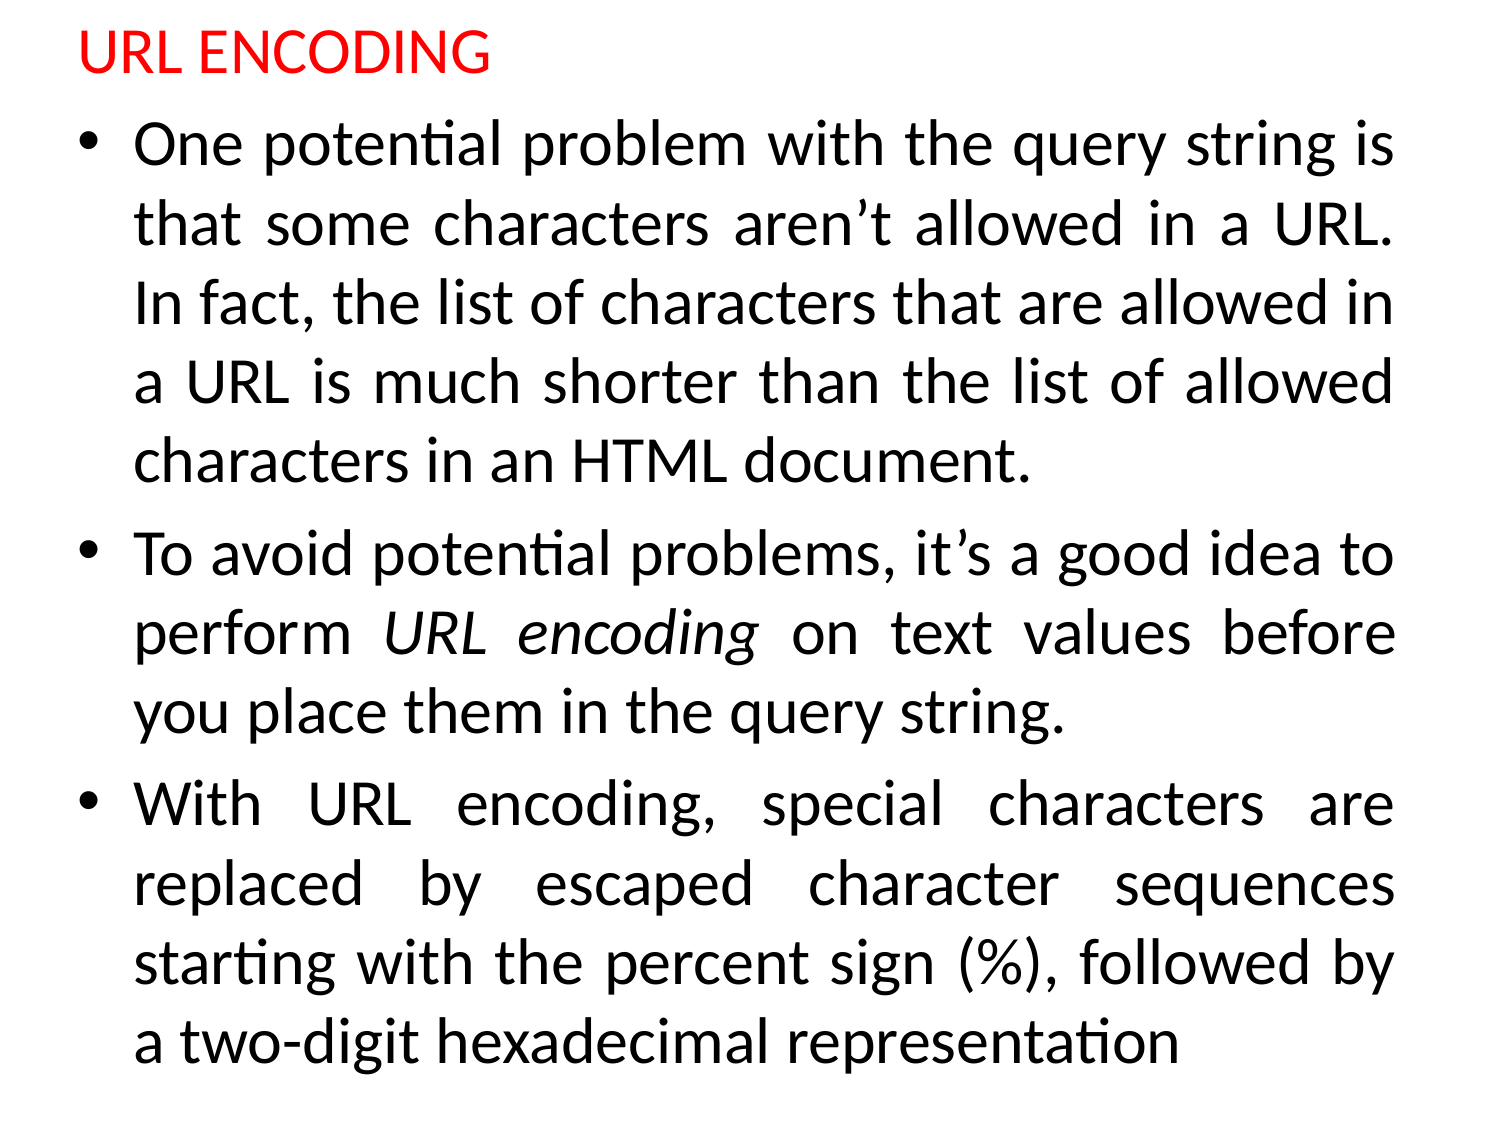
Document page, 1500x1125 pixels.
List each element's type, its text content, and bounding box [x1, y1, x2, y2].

list URL ENCODING One potential problem with the query string is that some characters aren’t allowed in a URL. In fact, the list of characters that are allowed in a URL is much shorter than the list of allowed characters in an HTML document. To avoid potential problems, it’s a good idea to perform URL encoding on text values before you place them in the query string. With URL encoding, special characters are replaced by escaped character sequences starting with the percent sign (%), followed by a two-digit hexadecimal representation [62, 0, 1413, 1088]
